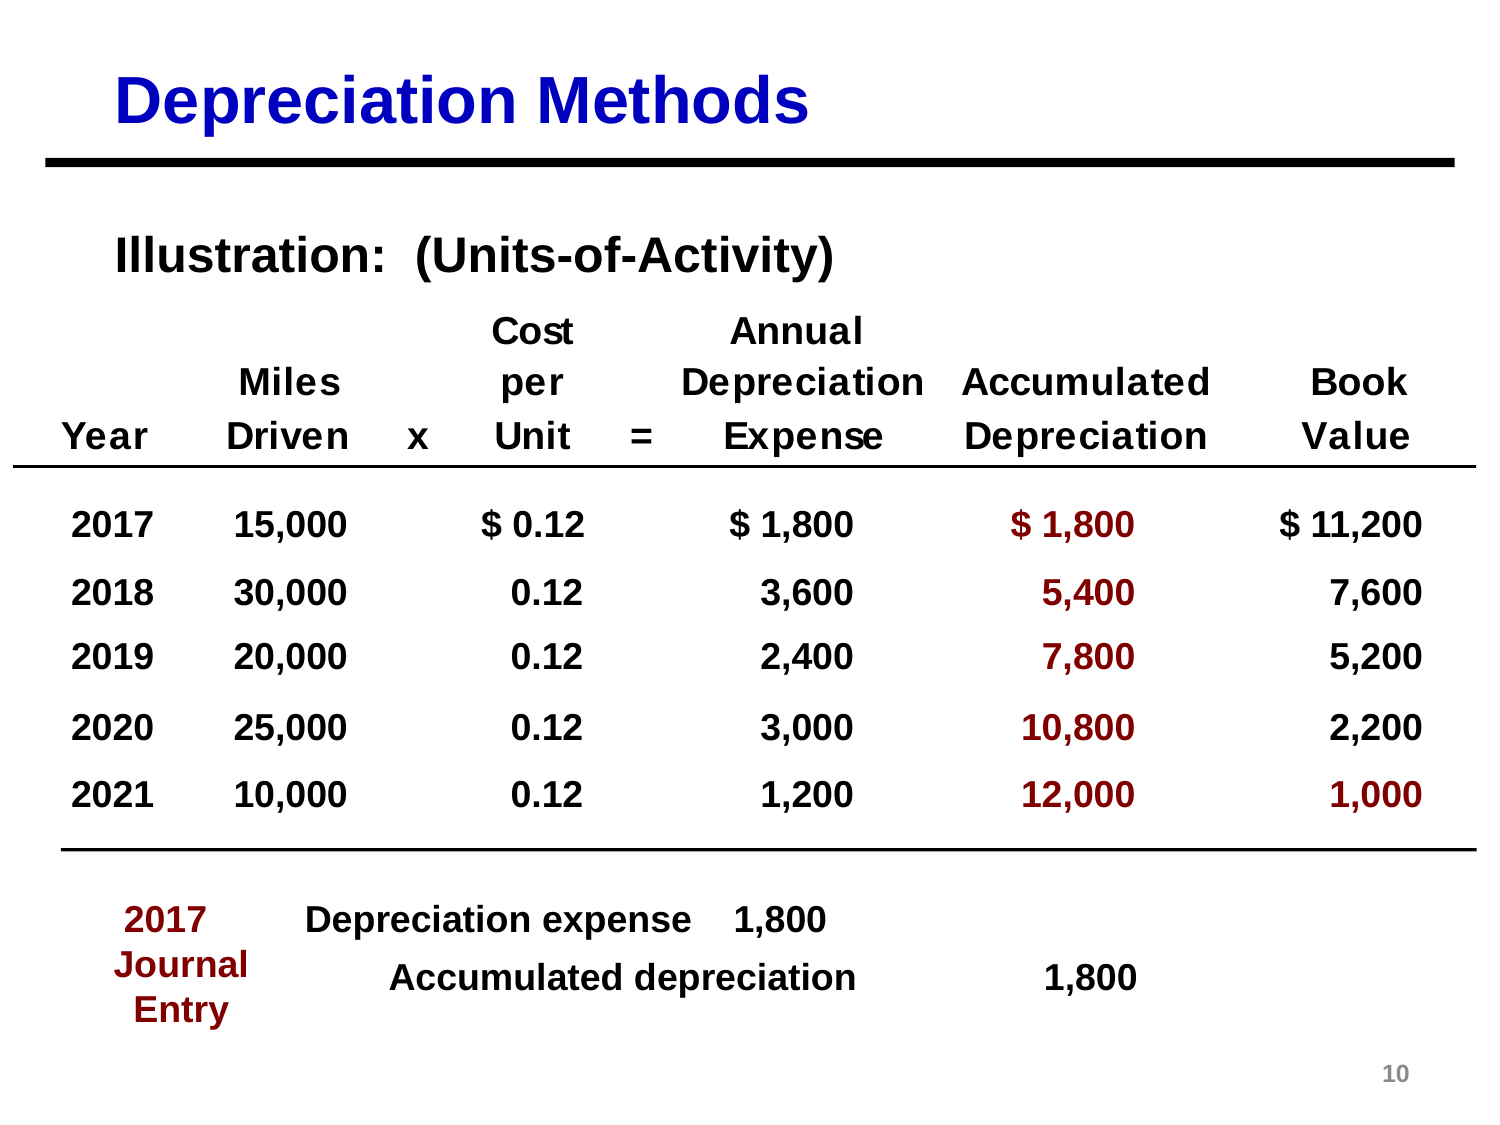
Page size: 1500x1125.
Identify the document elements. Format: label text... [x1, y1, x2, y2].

text_box Depreciation expense 1,800 Accumulated depreciation 1,800 [300, 955, 1375, 1006]
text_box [12, 303, 1480, 947]
text_box 2017 Journal Entry [62, 955, 300, 1037]
text_box Illustration: (Units-of-Activity) [99, 212, 1438, 291]
text_box Depreciation Methods [99, 50, 1463, 142]
slide_number 10 [1074, 1042, 1425, 1103]
